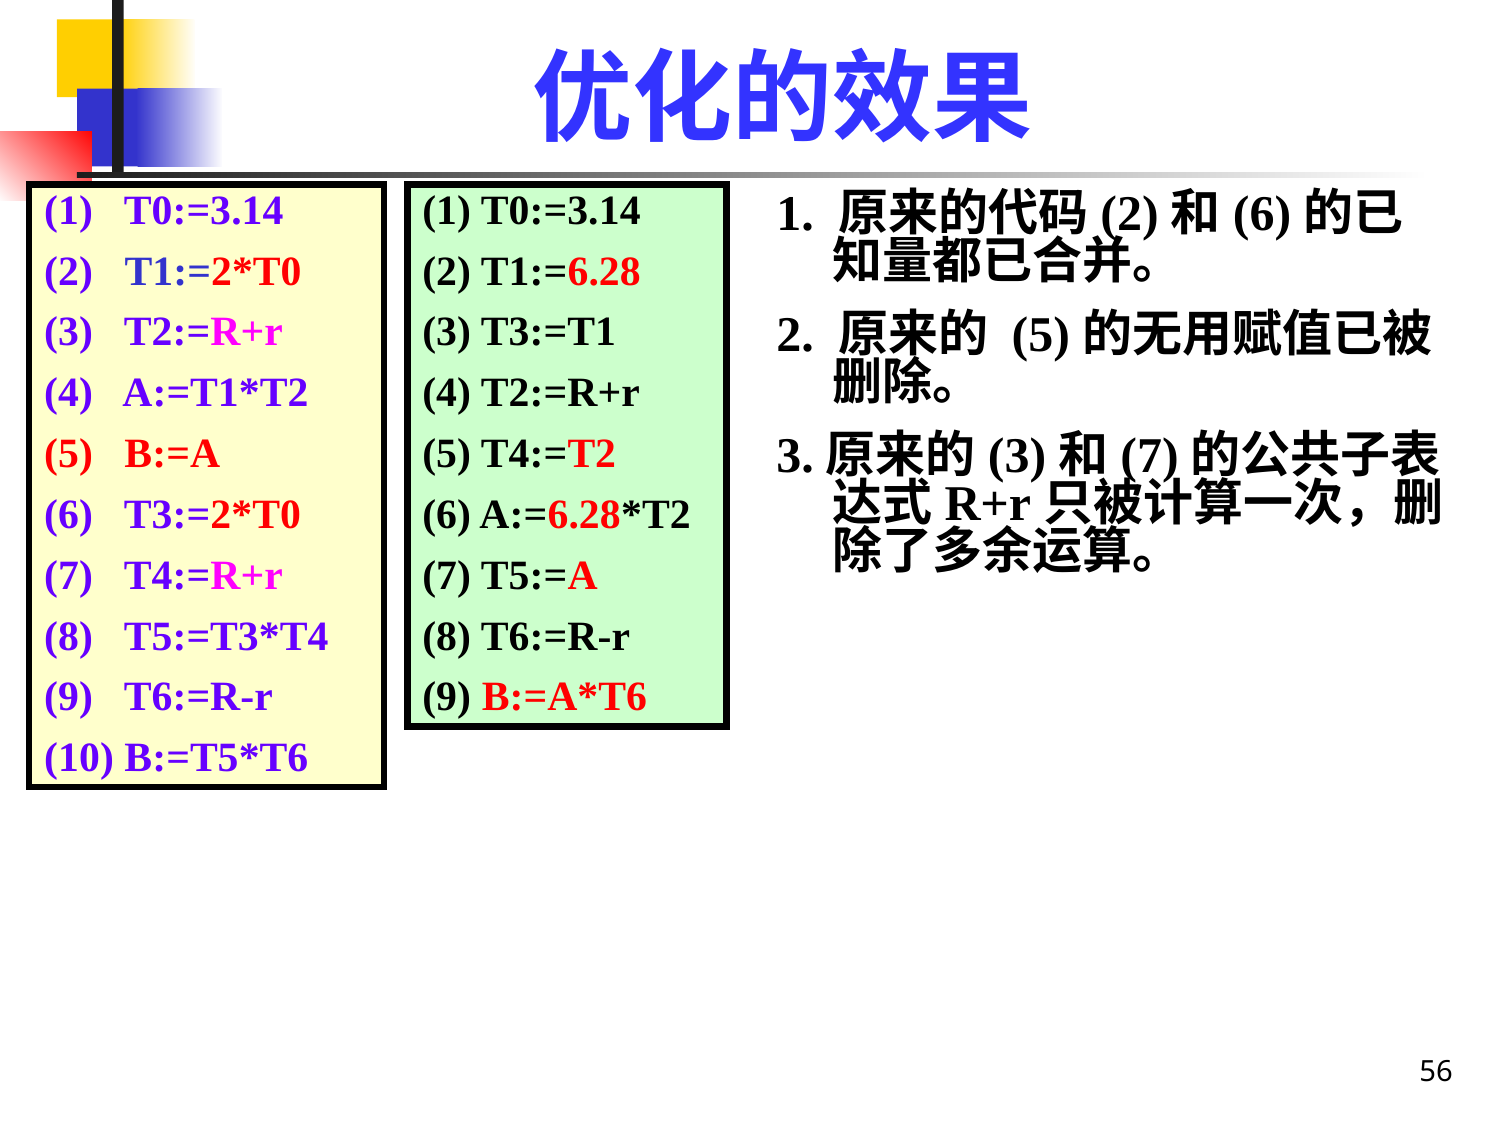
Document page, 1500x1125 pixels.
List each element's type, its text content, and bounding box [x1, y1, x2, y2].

slide_number 56 [1155, 1024, 1468, 1100]
text_box 1. 原来的代码(2)和(6)的已知量都已合并。 2. 原来的 (5)的无用赋值已被删除。 3.原来的(3)和(7)的公共子表达式R+r只被计算一次，删除了多余运算。 [761, 184, 1459, 659]
text_box (1) T0:=3.14 (2) T1:=2*T0 (3) T2:=R+r (4) A:=T1*T2 (5) B:=A (6) T3:=2*T0 (7) T4:=R+r (8) T5:=T3*T4 (9) T6:=R-r (10) B:=T5*T6 [29, 184, 384, 788]
text_box (1) T0:=3.14 (2) T1:=6.28 (3) T3:=T1 (4) T2:=R+r (5) T4:=T2 (6) A:=6.28*T2 (7) T5:=A (8) T6:=R-r (9) B:=A*T6 [407, 184, 727, 727]
title 优化的效果 [188, 35, 1376, 161]
